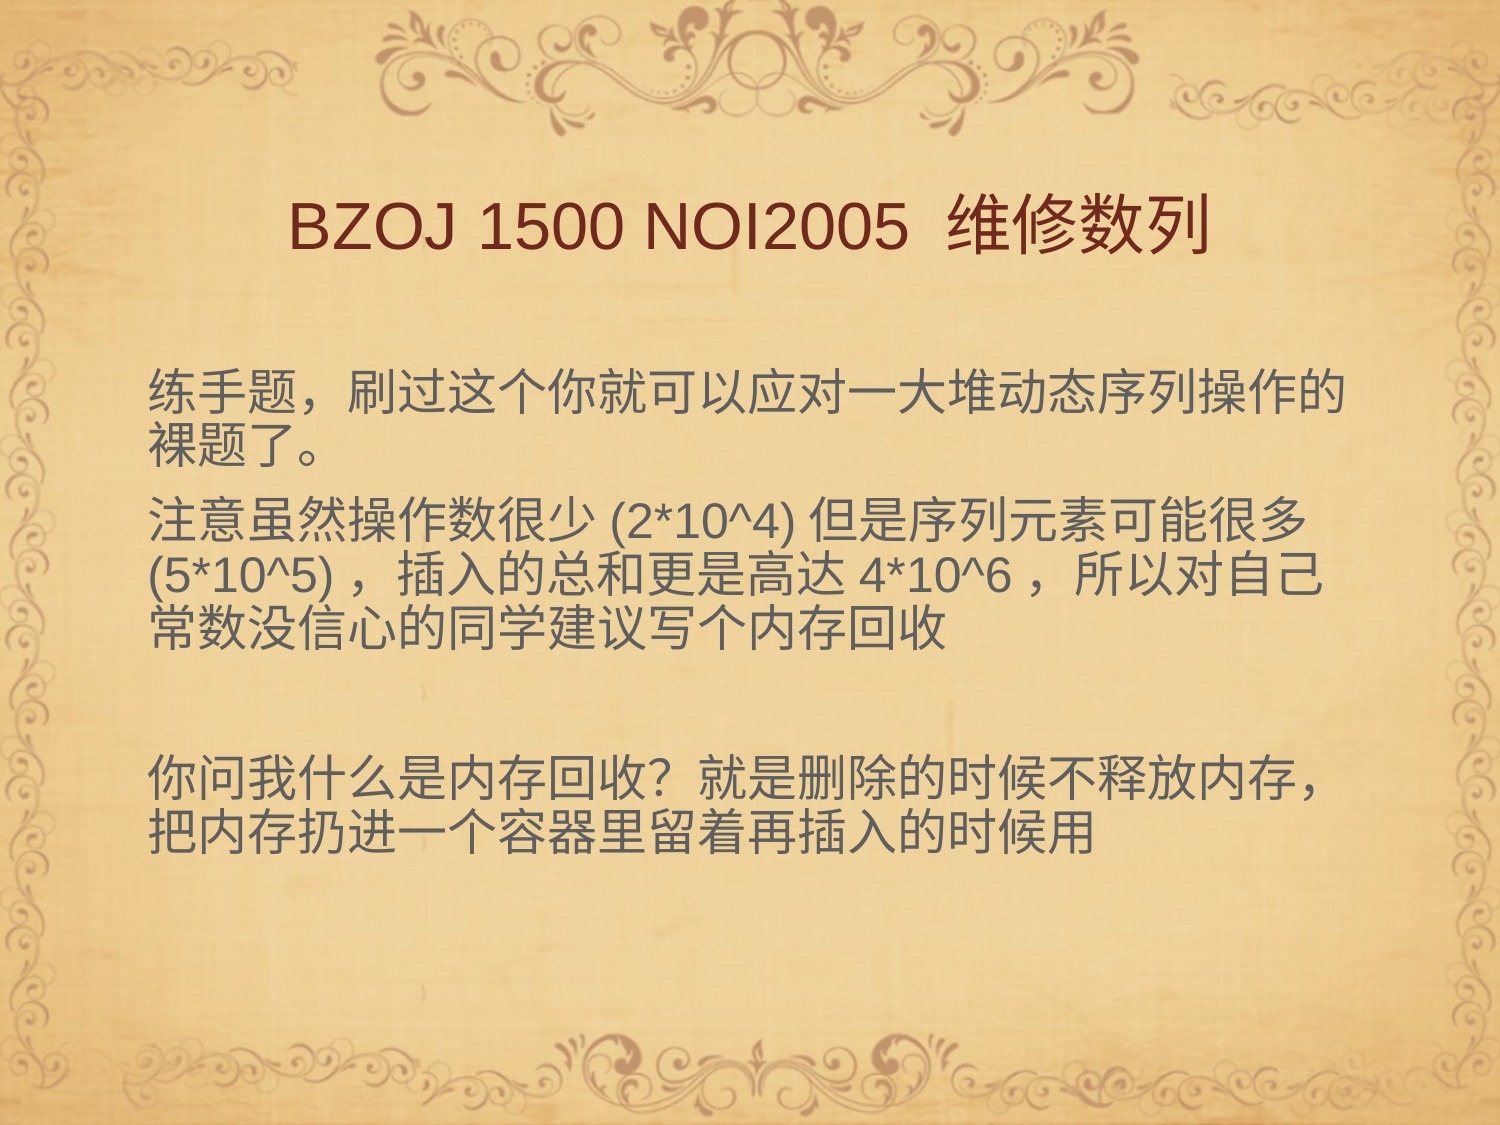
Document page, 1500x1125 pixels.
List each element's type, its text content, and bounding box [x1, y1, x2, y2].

title BZOJ 1500 NOI2005 维修数列 [102, 159, 1398, 297]
list 练手题，刷过这个你就可以应对一大堆动态序列操作的裸题了。 注意虽然操作数很少(2*10^4)但是序列元素可能很多(5*10^5)，插入的总和更是高达4*10^6，所以对自己常数没信心的同学建议写个内存回收 你问我什么是内存回收？就是删除的时候不释放内存，把内存扔进一个容器里留着再插入的时候用 [132, 359, 1368, 980]
